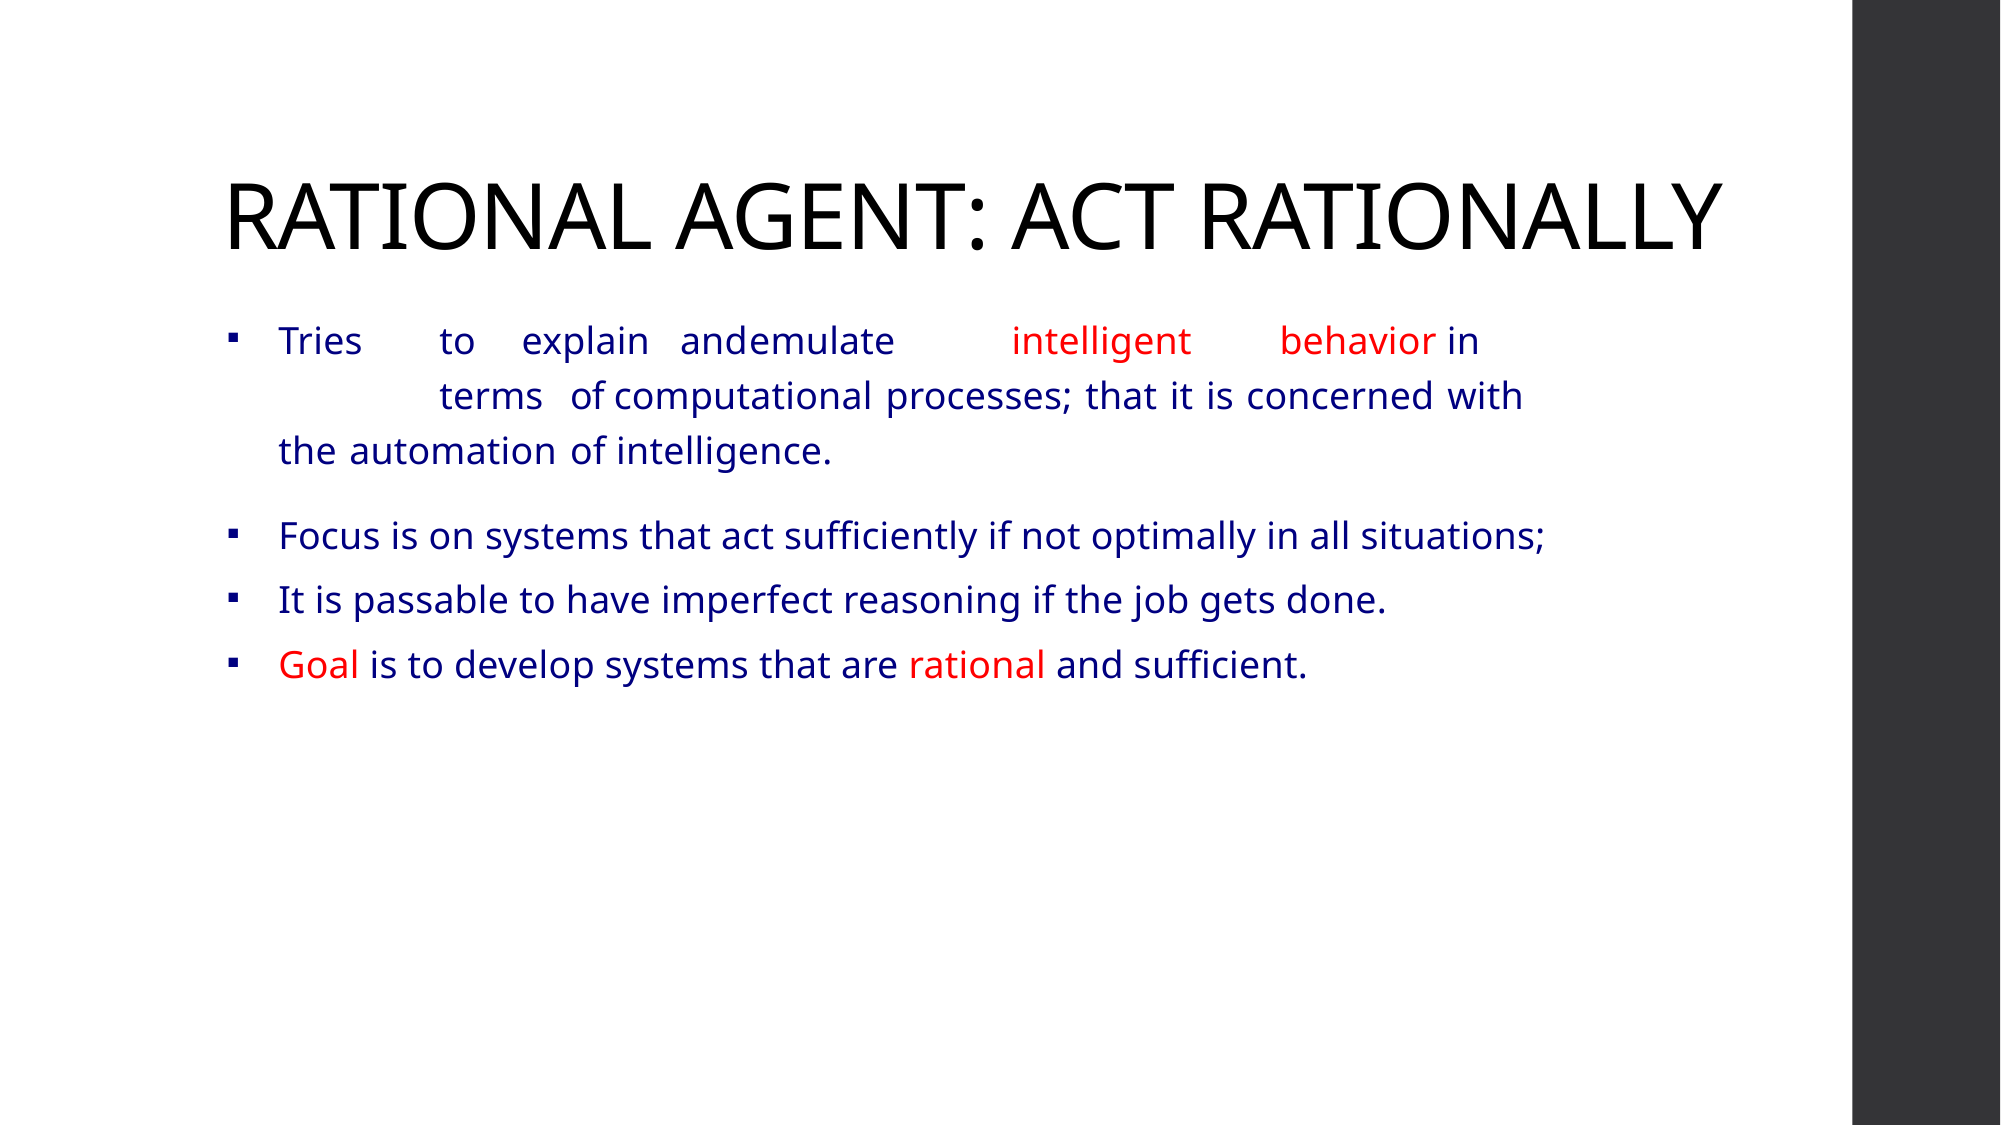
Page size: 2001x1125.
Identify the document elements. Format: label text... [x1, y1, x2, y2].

title RATIONAL AGENT: ACT RATIONALLY [206, 60, 1797, 278]
list Tries to explain and emulate intelligent behavior in terms of computational processes; that it is concerned with the automation of intelligence. Focus is on systems that act sufficiently if not optimally in all situations; It is passable to have imperfect reasoning if the job gets done. Goal is to develop systems that are rational and sufficient. [206, 299, 1617, 1014]
